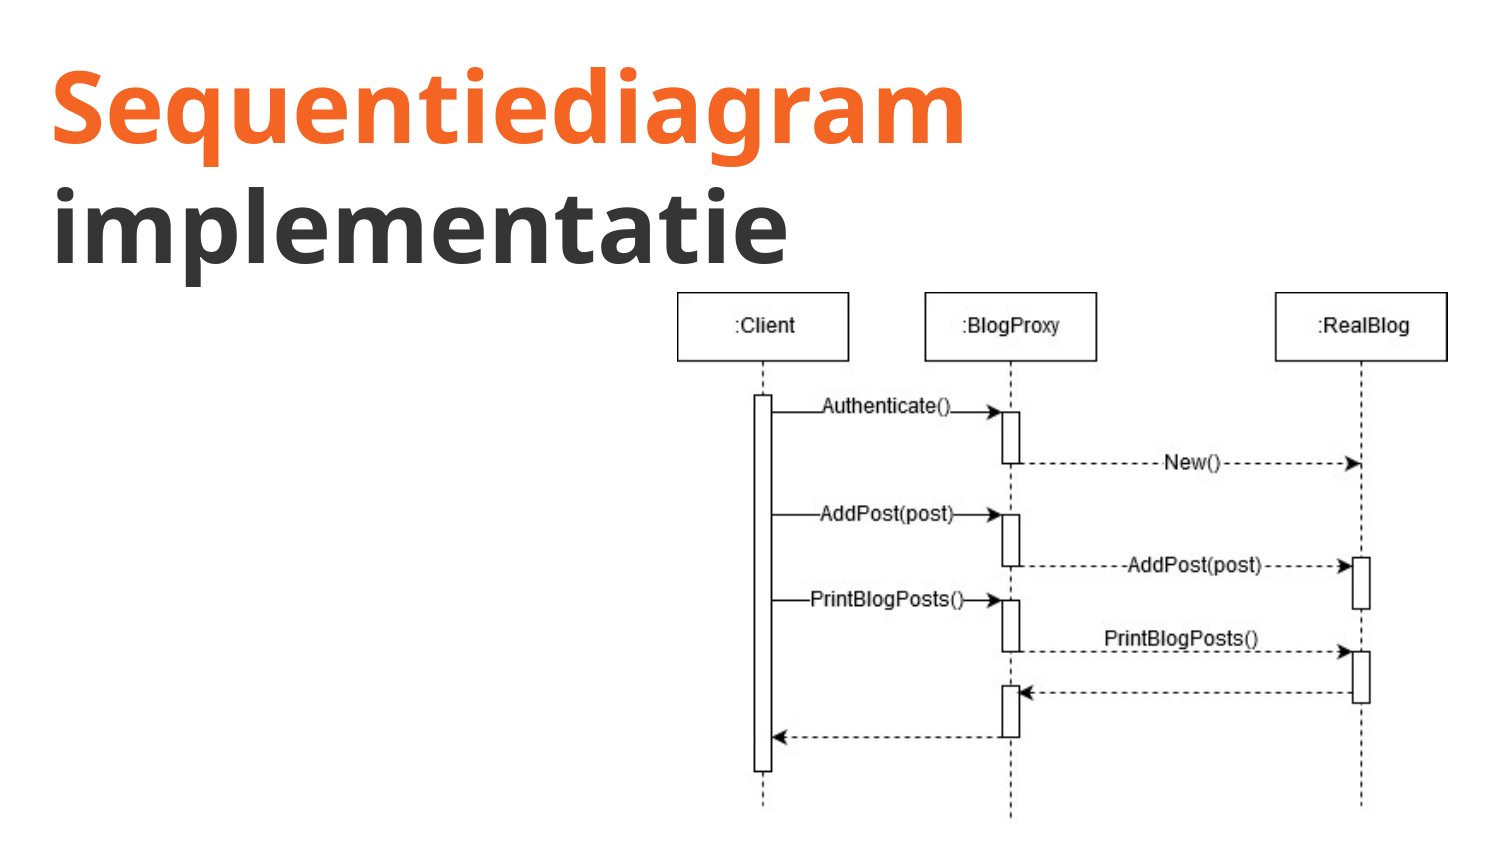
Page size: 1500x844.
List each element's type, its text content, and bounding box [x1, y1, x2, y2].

text_box Sequentiediagram implementatie [35, 28, 1288, 305]
picture [676, 291, 1448, 824]
